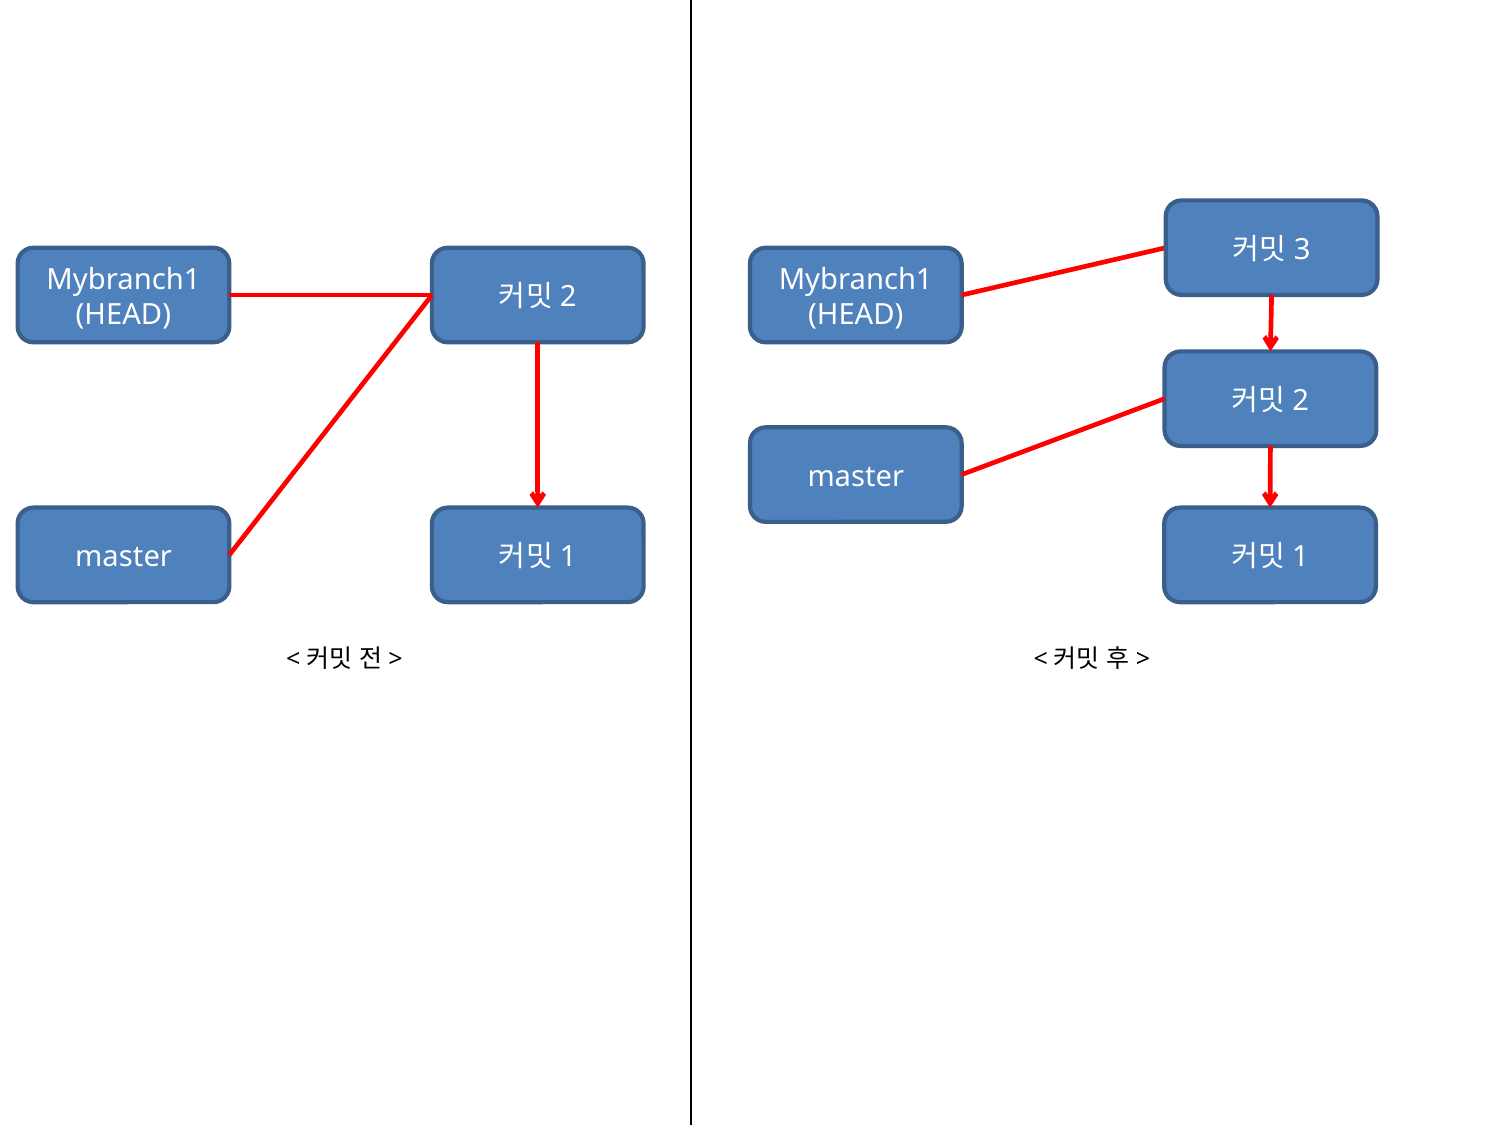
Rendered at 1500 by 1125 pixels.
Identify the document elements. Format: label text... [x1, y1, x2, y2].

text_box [961, 398, 1165, 475]
text_box 커밋3 [1163, 198, 1380, 298]
text_box <커밋 전> [262, 634, 427, 680]
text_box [17, 247, 644, 603]
text_box <커밋 후> [1009, 634, 1174, 680]
text_box 커밋2 [1162, 349, 1379, 449]
text_box 커밋1 [1162, 505, 1379, 605]
text_box master [747, 425, 964, 524]
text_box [961, 247, 1167, 296]
text_box Mybranch1 (HEAD) [747, 245, 964, 345]
